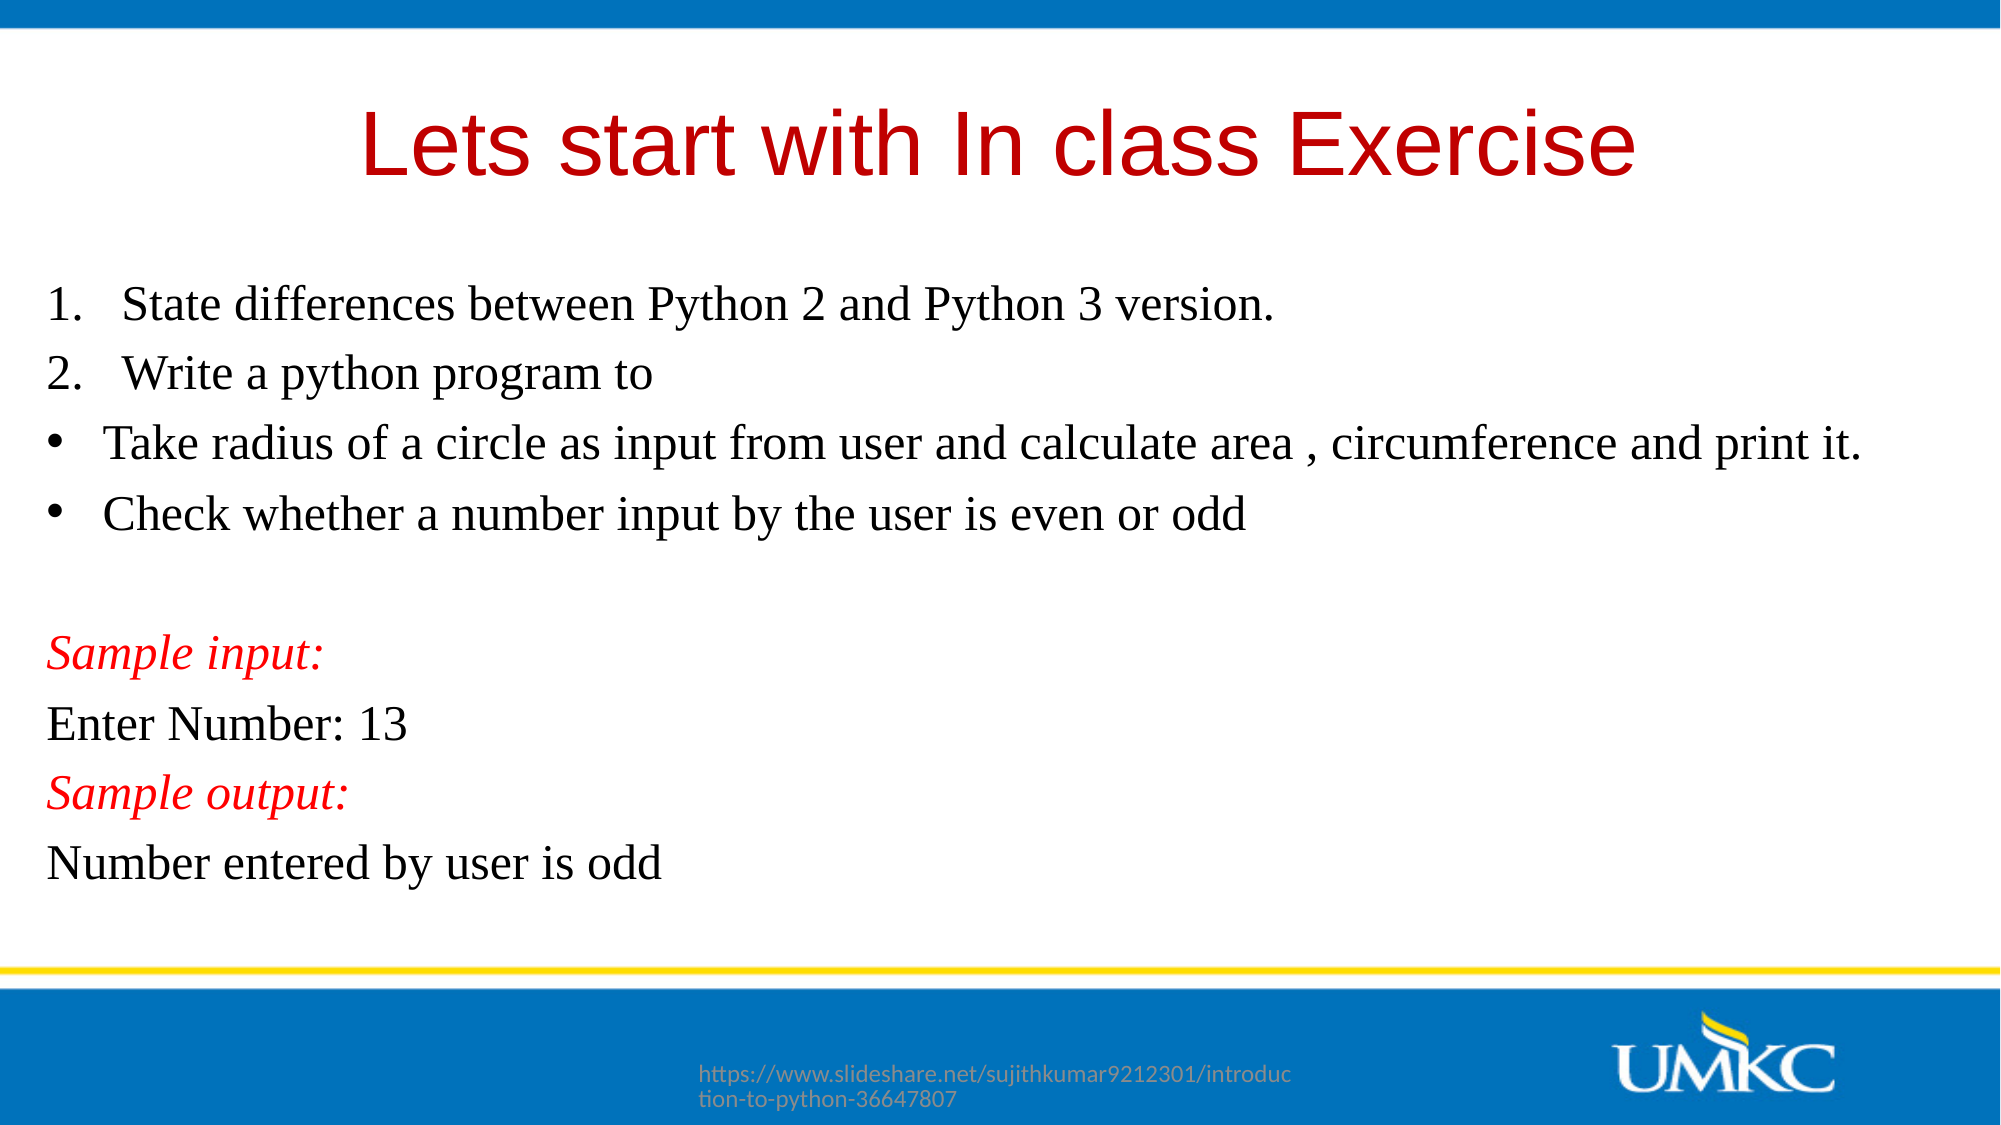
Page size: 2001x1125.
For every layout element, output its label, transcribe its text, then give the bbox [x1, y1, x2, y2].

picture [0, 0, 2001, 1125]
footer https://www.slideshare.net/sujithkumar9212301/introduction-to-python-36647807 [683, 1042, 1317, 1103]
title Lets start with In class Exercise [99, 45, 1900, 233]
list State differences between Python 2 and Python 3 version. Write a python program to Take radius of a circle as input from user and calculate area , circumference and print it. Check whether a number input by the user is even or odd Sample input: Enter Number: 13 Sample output: Number entered by user is odd [31, 262, 1900, 968]
